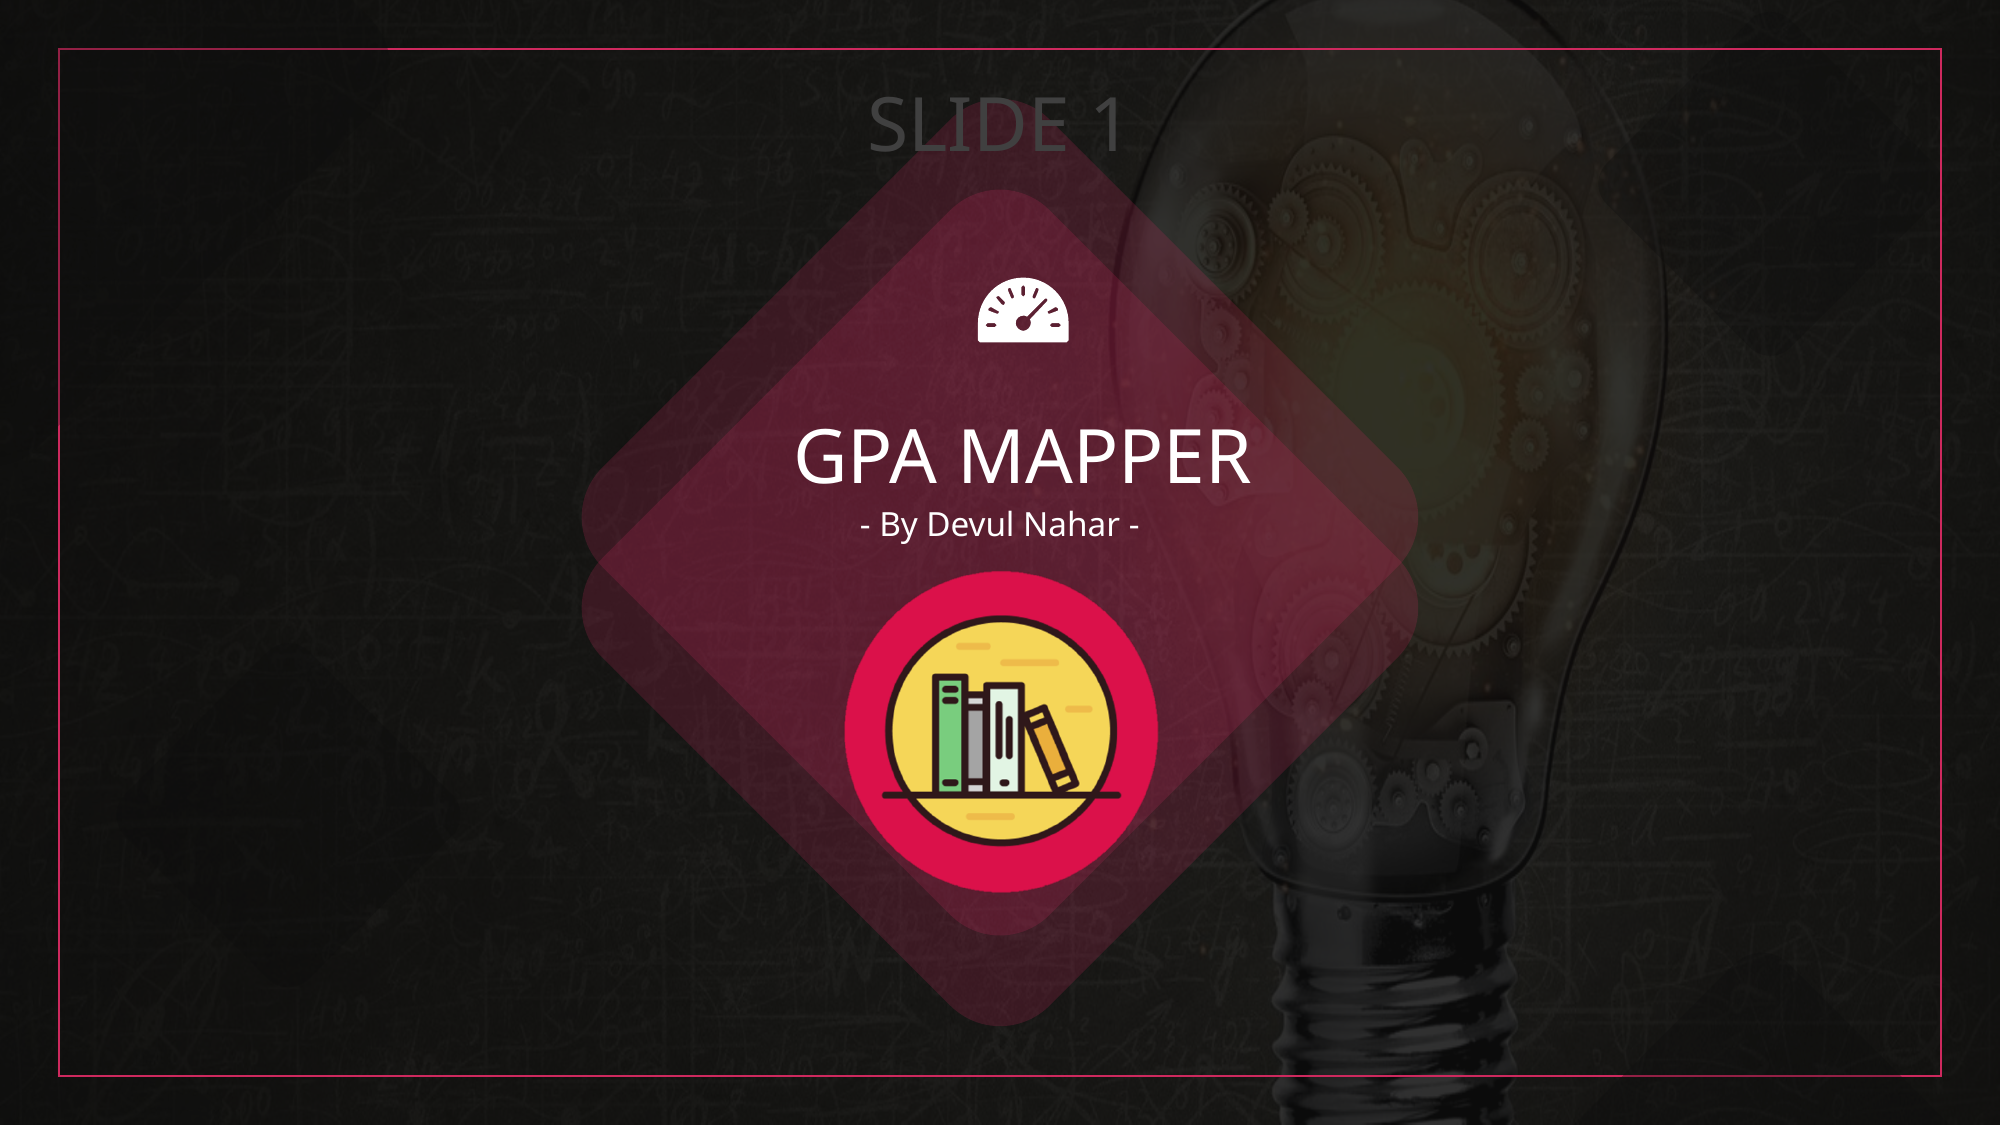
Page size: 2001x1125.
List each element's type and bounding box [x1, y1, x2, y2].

text_box [683, 200, 1317, 925]
picture [0, 0, 2000, 1125]
